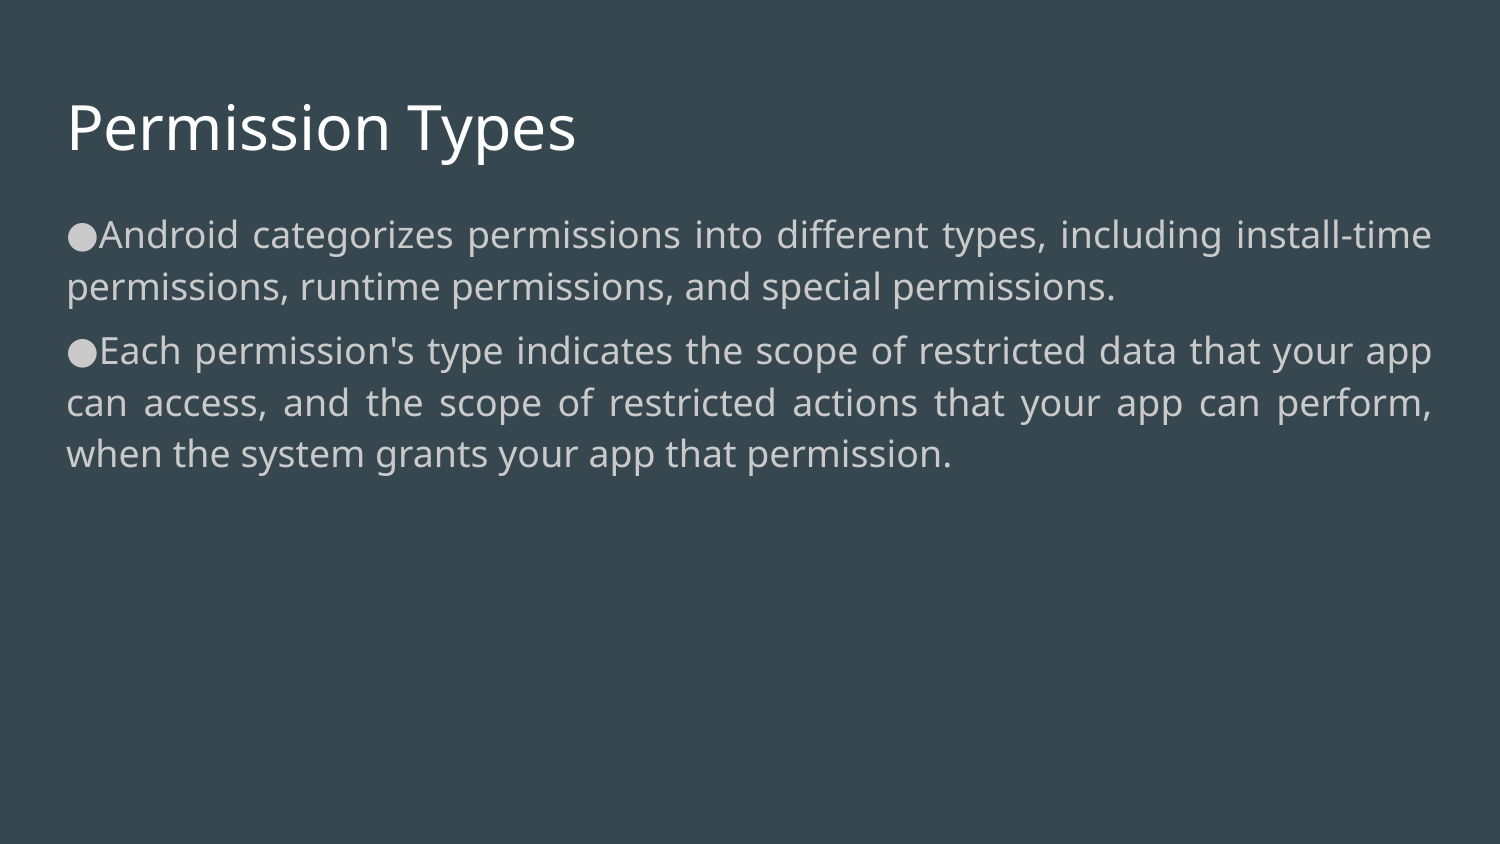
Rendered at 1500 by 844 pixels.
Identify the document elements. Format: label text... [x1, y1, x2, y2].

title Permission Types [51, 72, 1449, 167]
list Android categorizes permissions into different types, including install-time permissions, runtime permissions, and special permissions. Each permission's type indicates the scope of restricted data that your app can access, and the scope of restricted actions that your app can perform, when the system grants your app that permission. [51, 189, 1449, 739]
